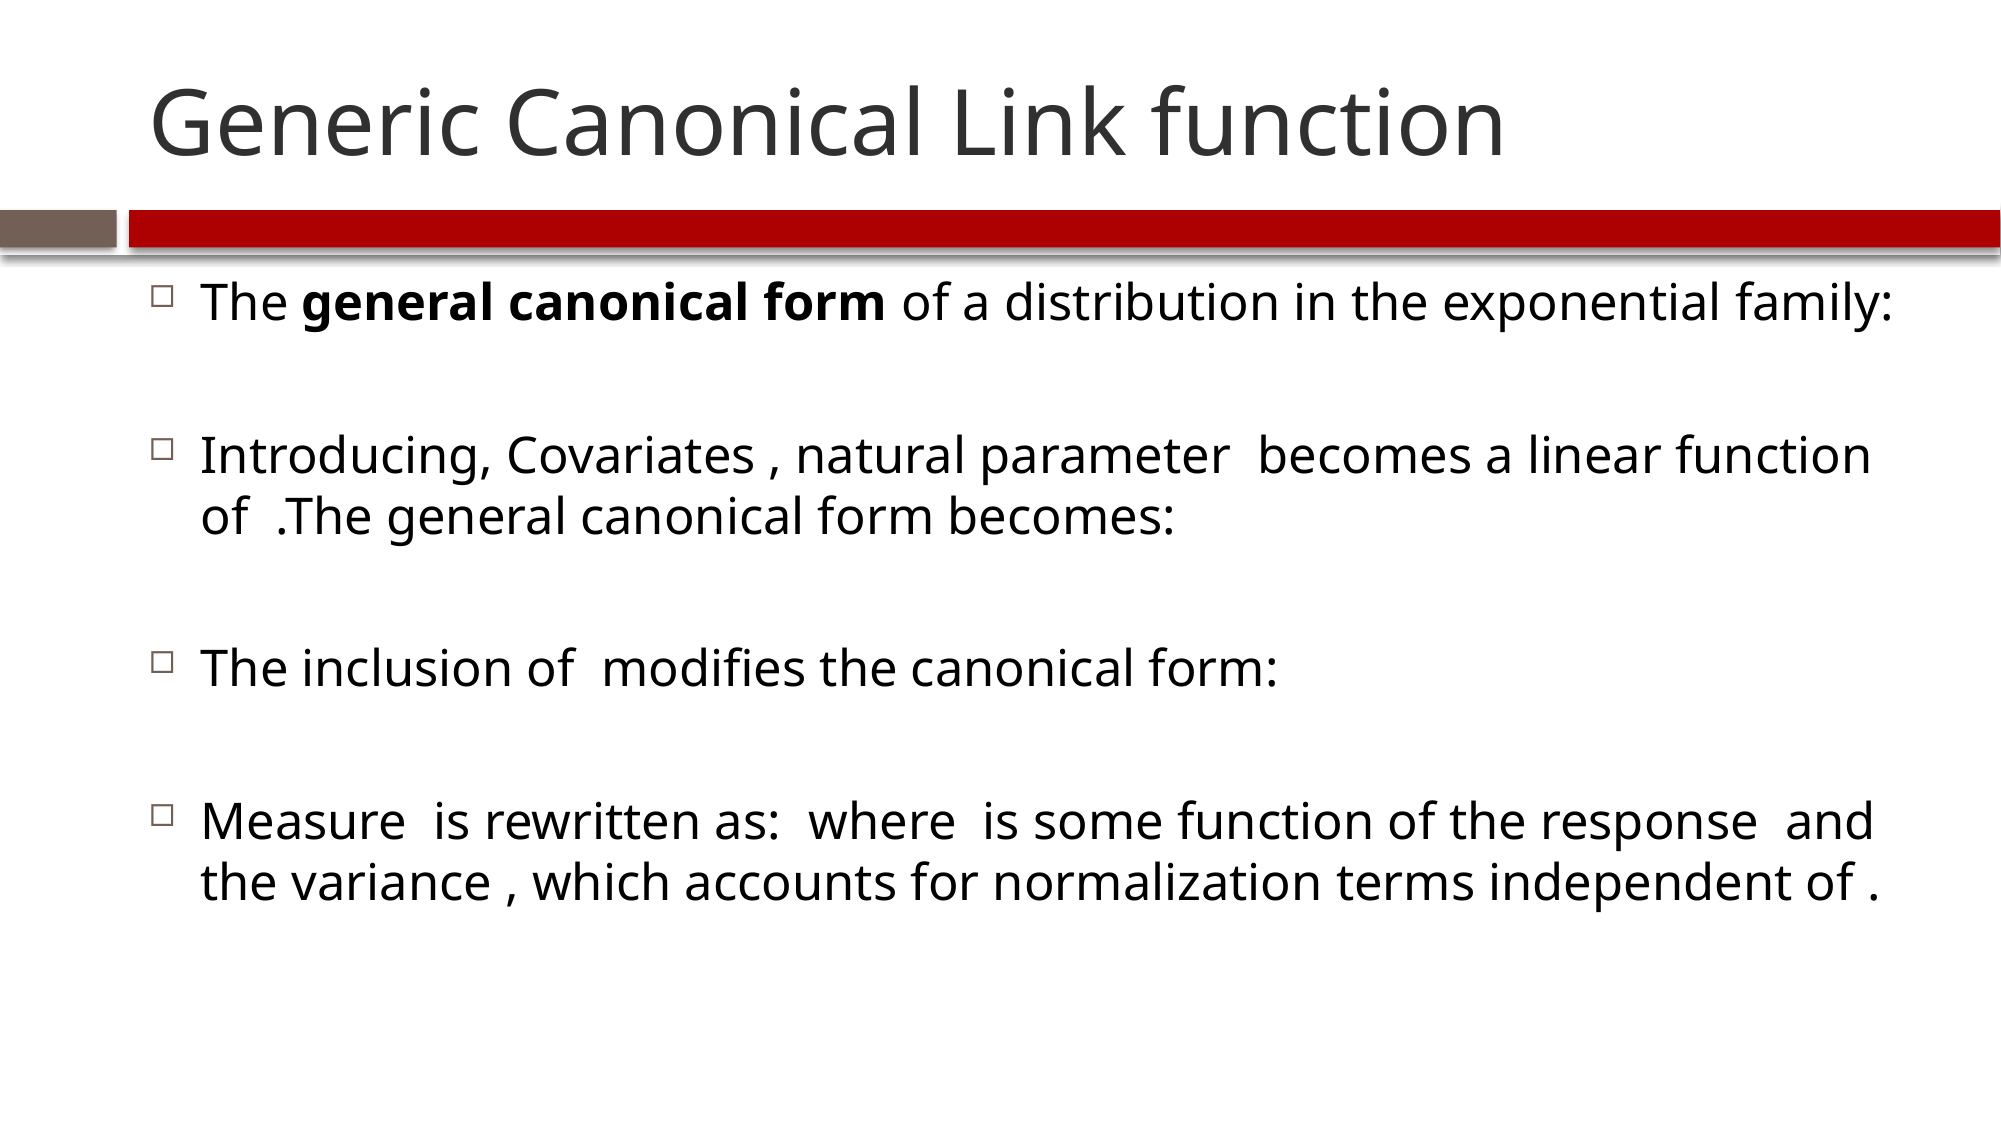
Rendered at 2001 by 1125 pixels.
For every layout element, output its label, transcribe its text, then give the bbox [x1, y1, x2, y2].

title Generic Canonical Link function [133, 37, 1918, 200]
